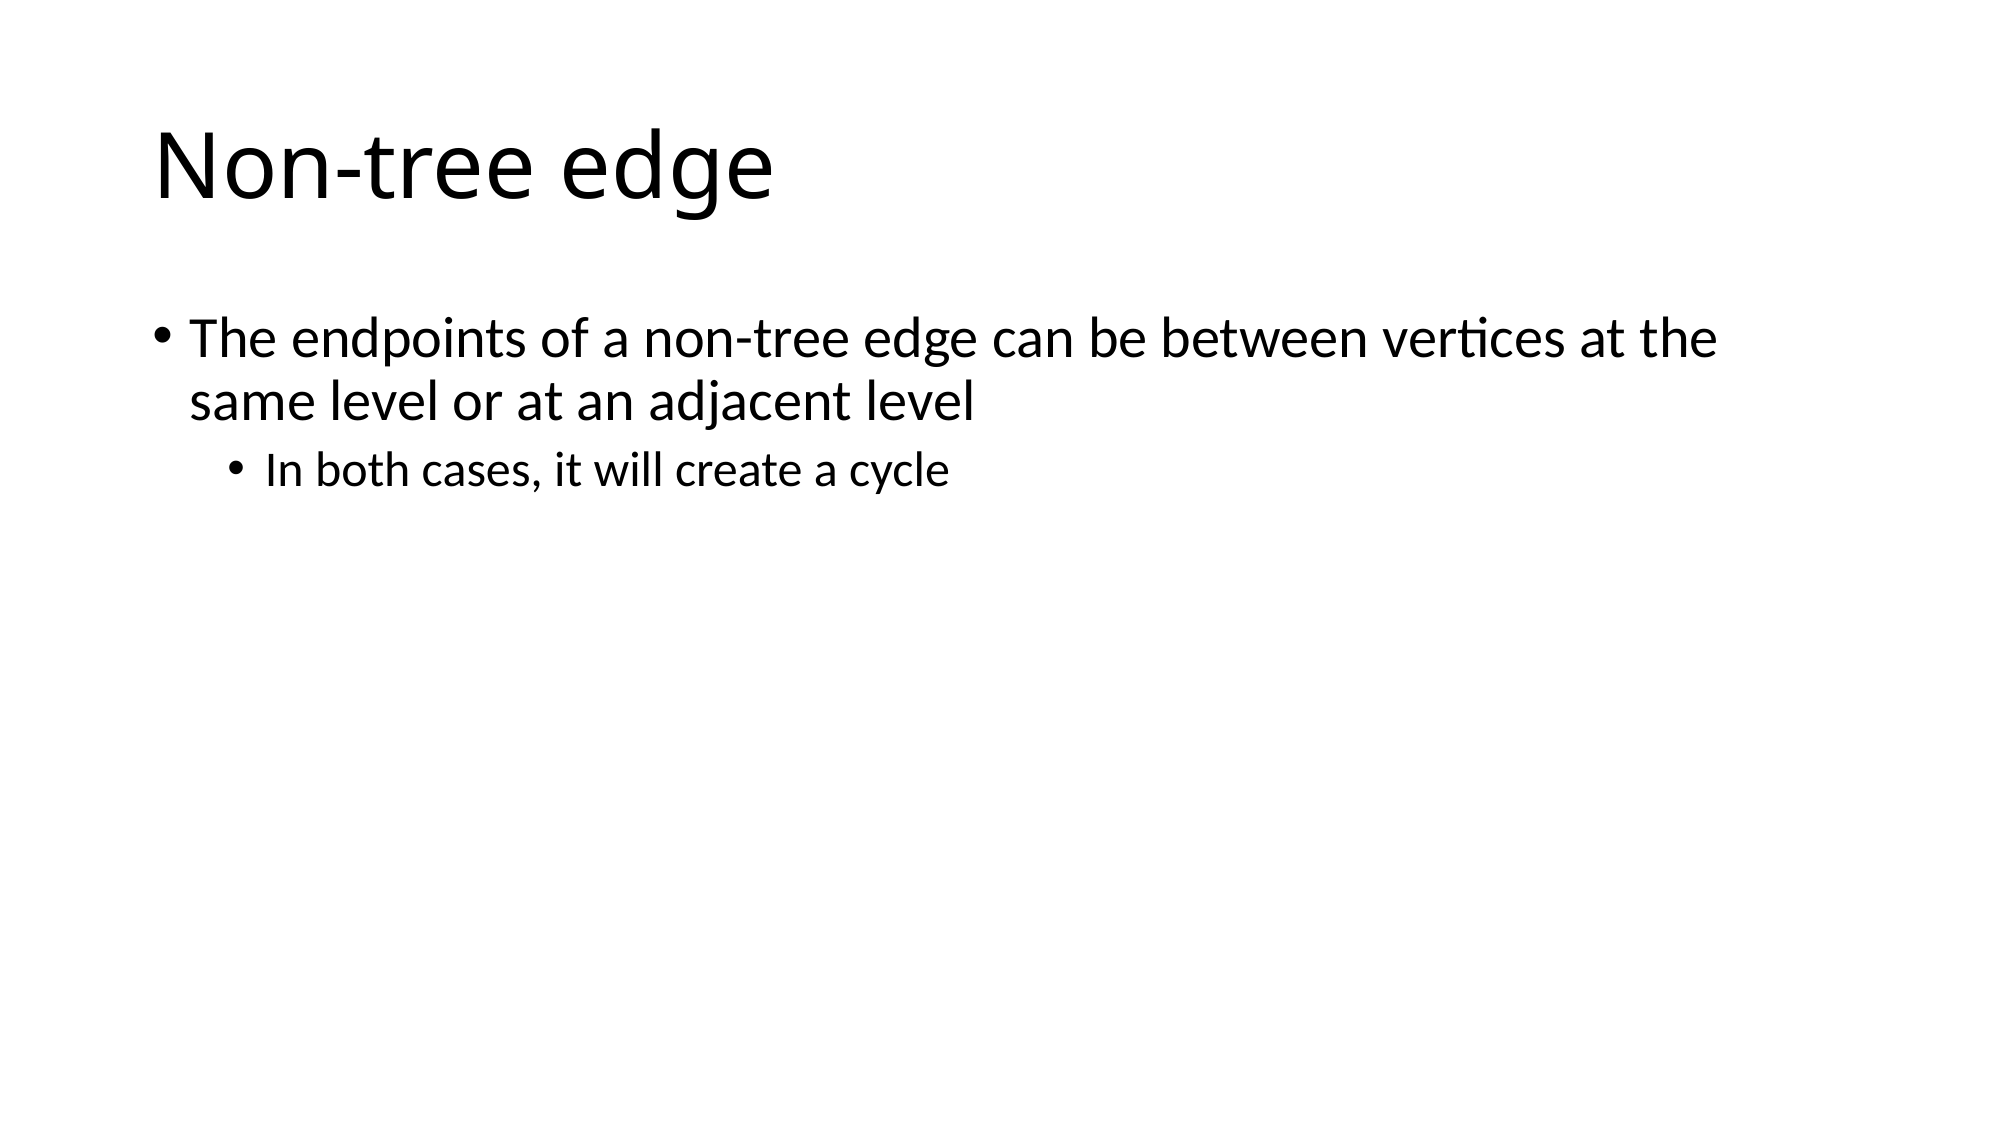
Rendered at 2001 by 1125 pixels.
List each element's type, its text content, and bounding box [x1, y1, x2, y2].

list The endpoints of a non-tree edge can be between vertices at the same level or at an adjacent level In both cases, it will create a cycle [137, 299, 1863, 1014]
title Non-tree edge [137, 59, 1863, 278]
